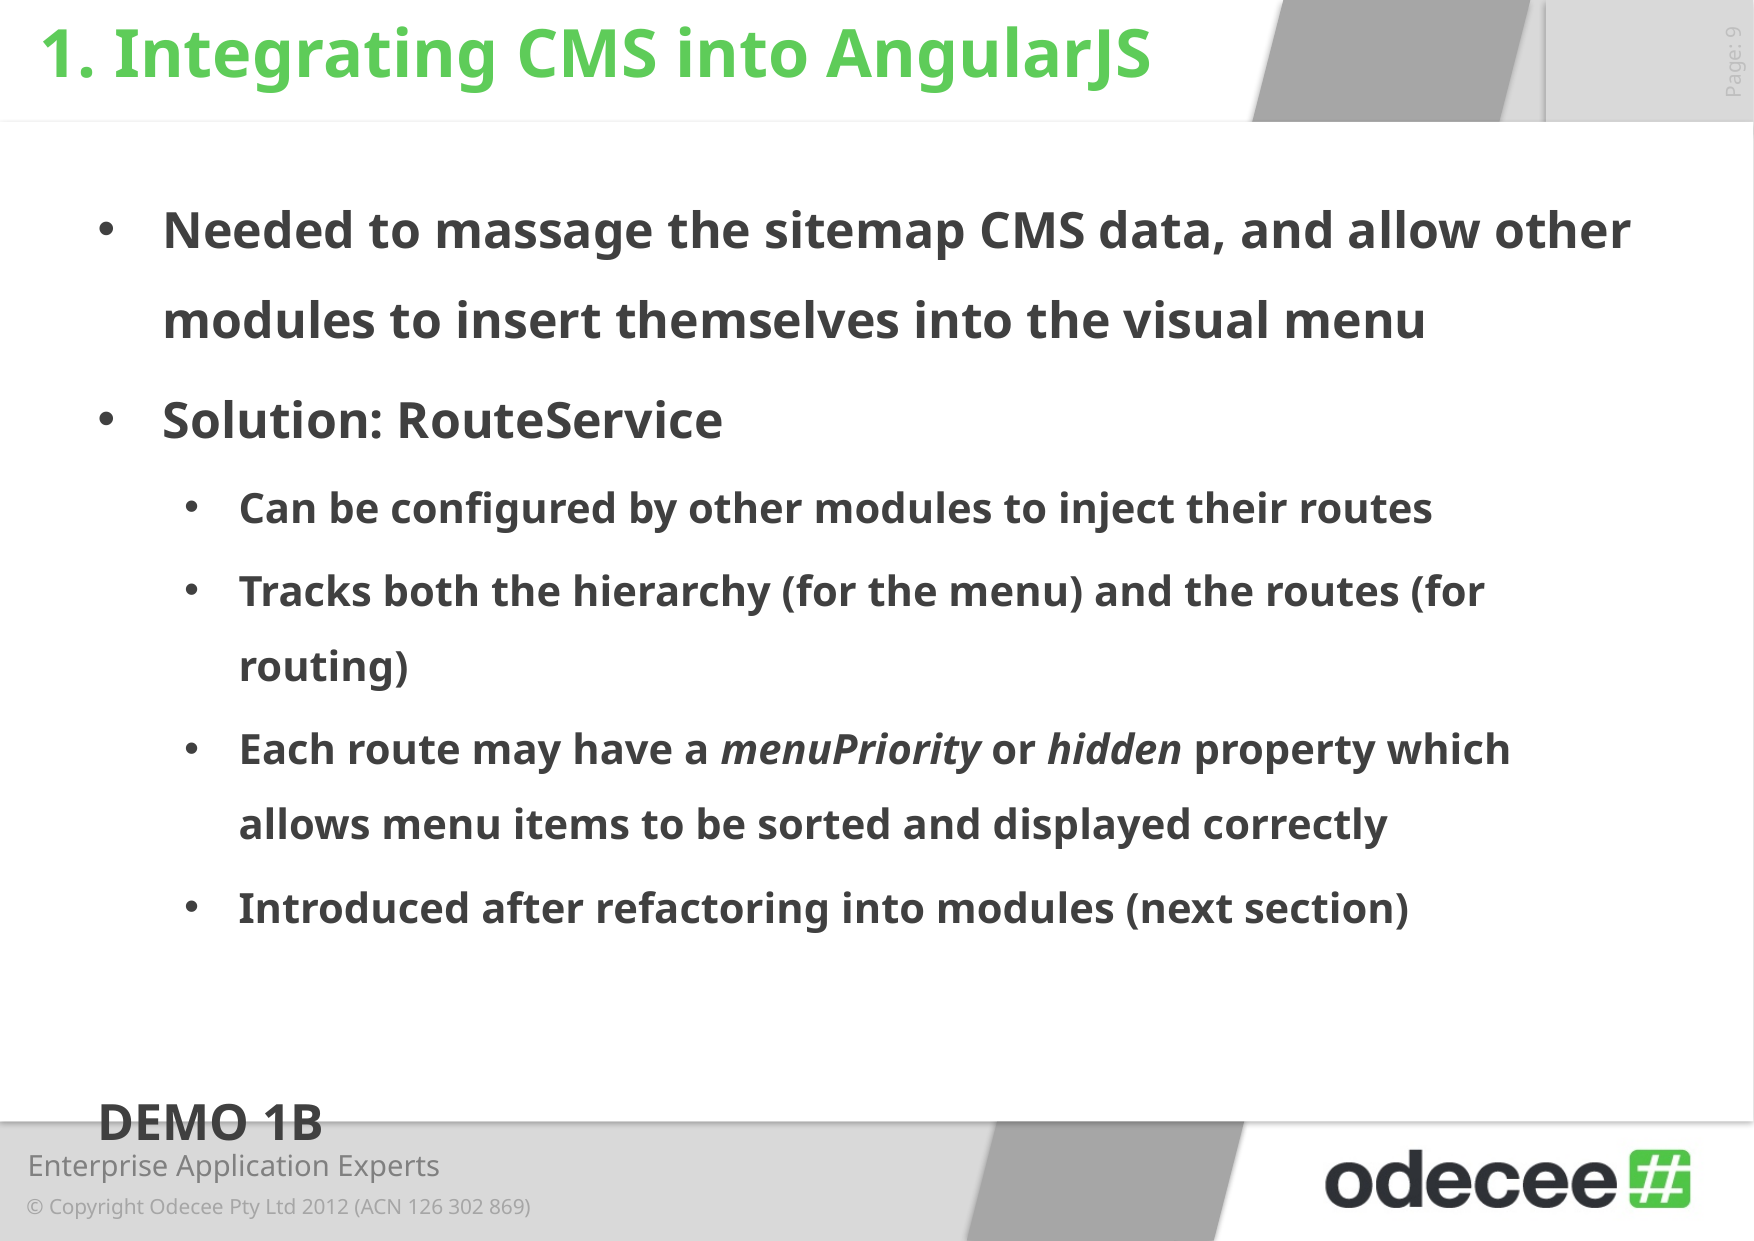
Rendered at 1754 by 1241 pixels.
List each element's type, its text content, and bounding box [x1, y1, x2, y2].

list Needed to massage the sitemap CMS data, and allow other modules to insert themselves into the visual menu Solution: RouteService Can be configured by other modules to inject their routes Tracks both the hierarchy (for the menu) and the routes (for routing) Each route may have a menuPriority or hidden property which allows menu items to be sorted and displayed correctly Introduced after refactoring into modules (next section) DEMO 1B [80, 159, 1654, 1057]
title 1. Integrating CMS into AngularJS [4, 4, 1748, 100]
picture [1306, 1122, 1754, 1240]
